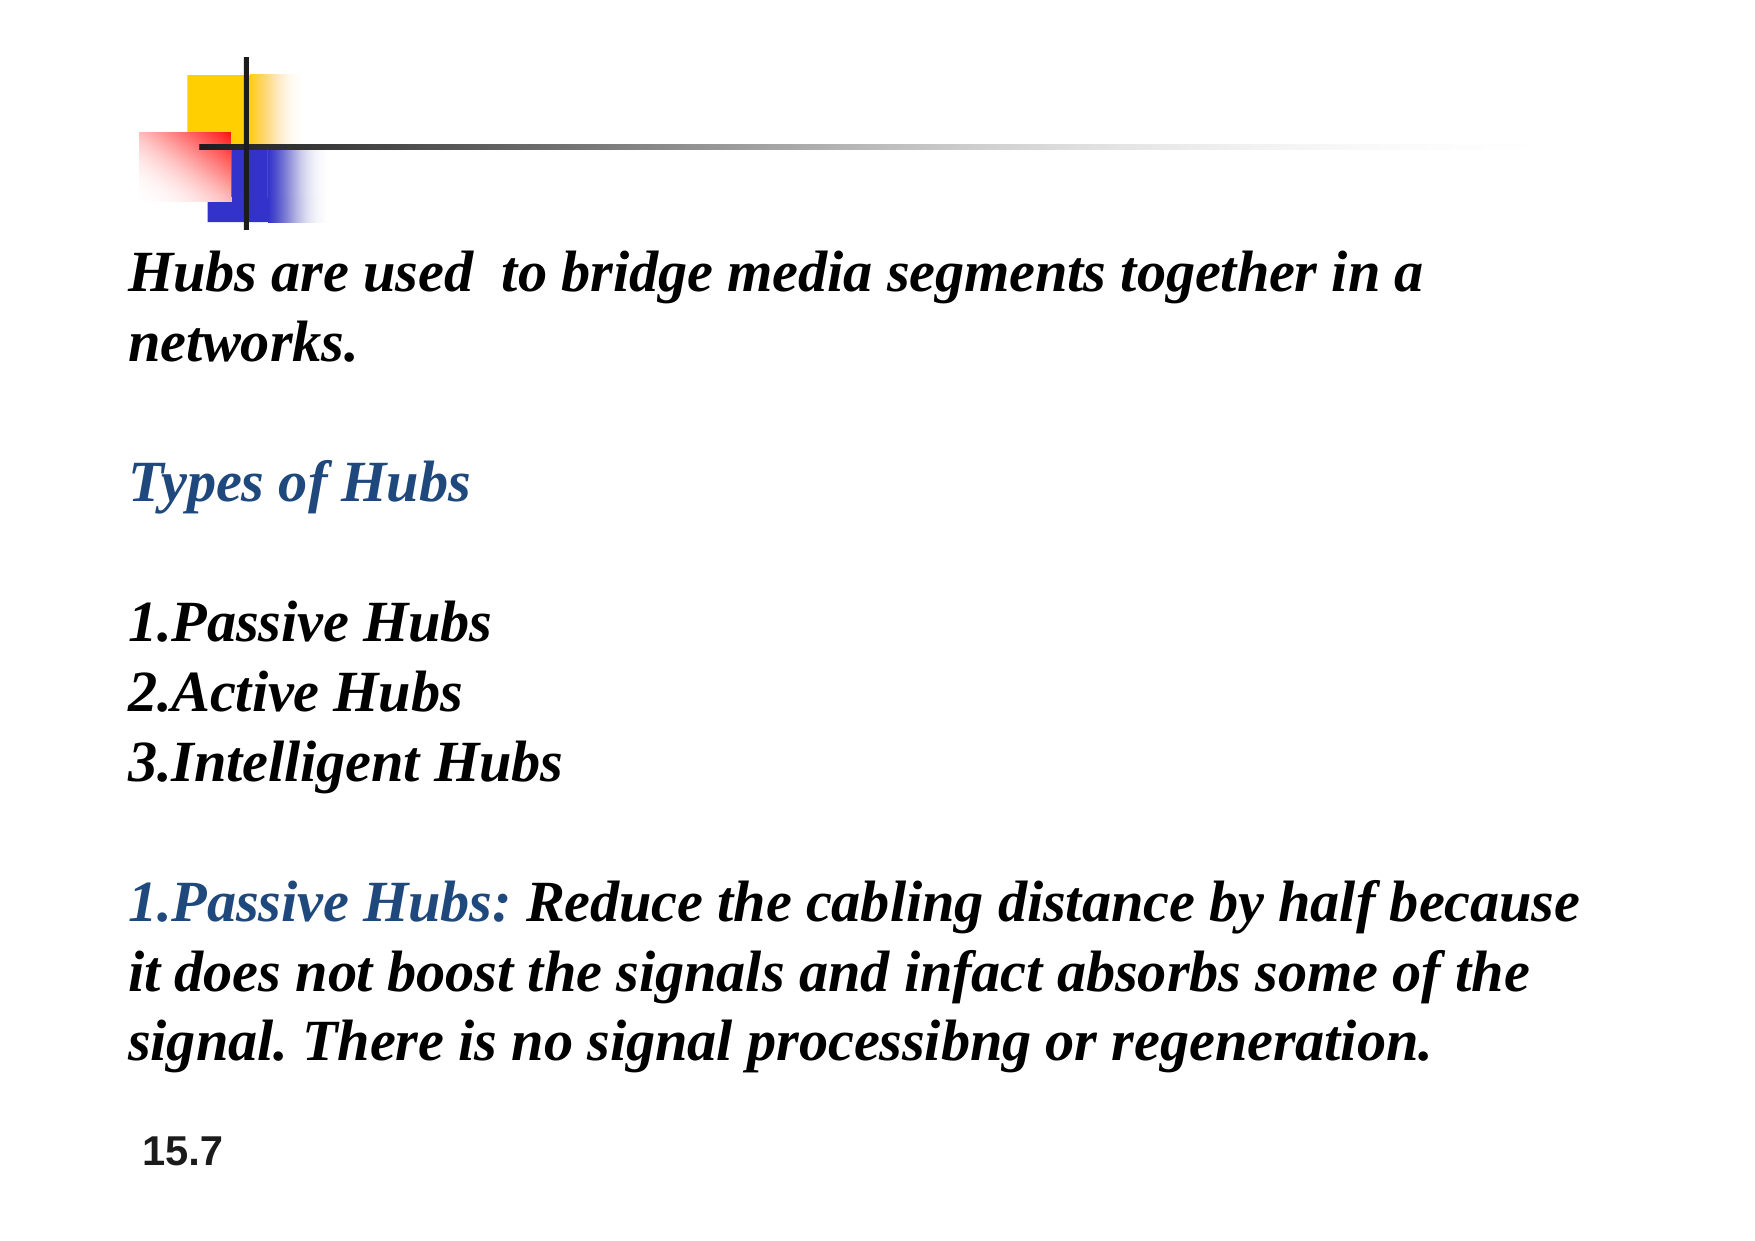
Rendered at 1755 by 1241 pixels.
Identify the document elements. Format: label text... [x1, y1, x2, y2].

picture [139, 132, 243, 202]
title Hubs are used to bridge media segments together in a networks. Types of Hubs 1.Passive Hubs 2.Active Hubs 3.Intelligent Hubs 1.Passive Hubs: Reduce the cabling distance by half because it does not boost the signals and infact absorbs some of the signal. There is no signal processibng or regeneration. [128, 232, 1627, 1152]
slide_number 15.7 [140, 1152, 253, 1241]
picture [249, 74, 1550, 223]
